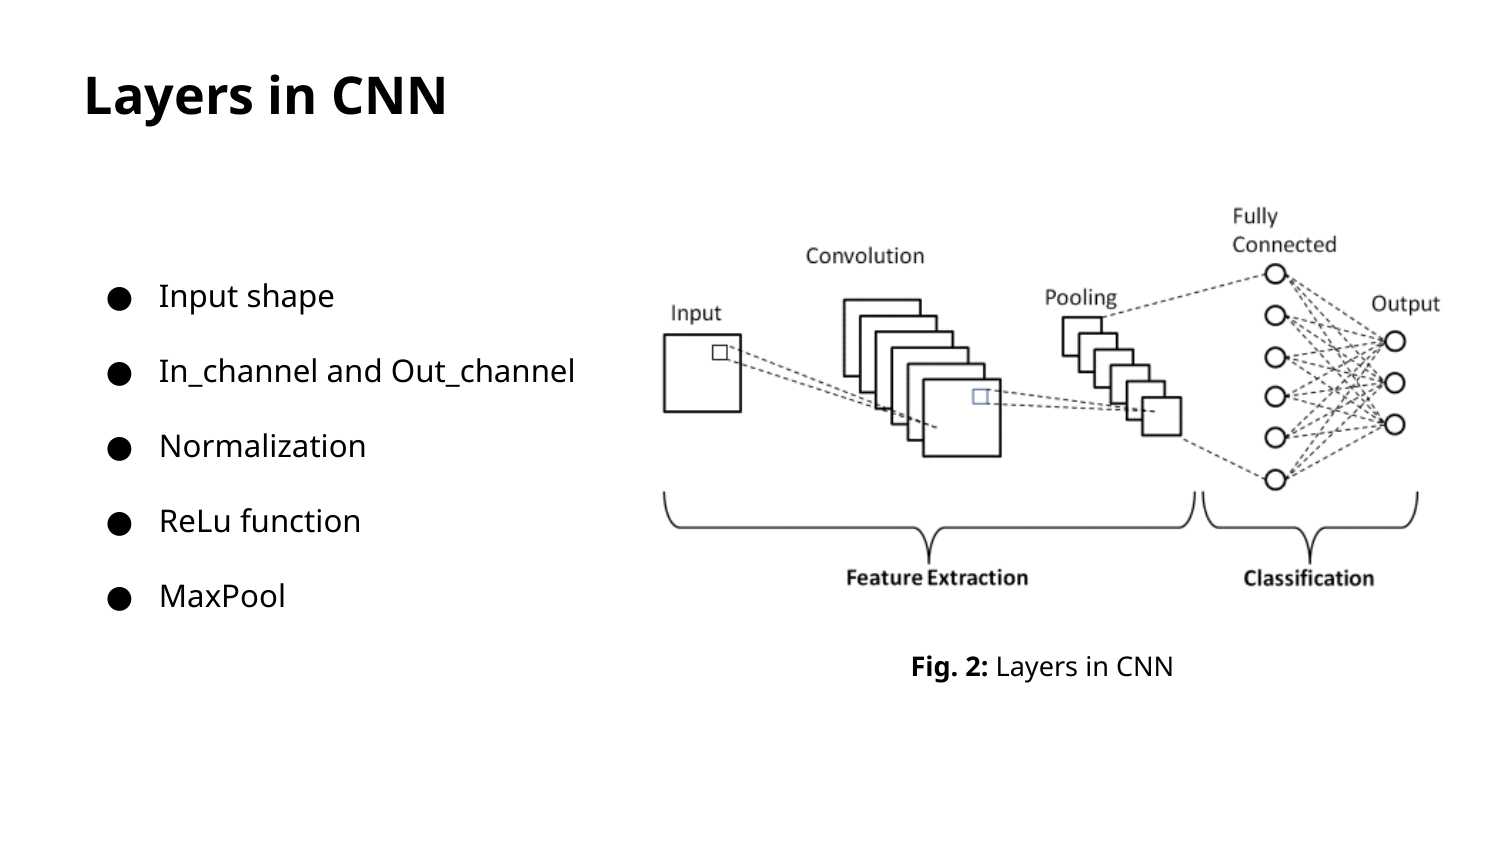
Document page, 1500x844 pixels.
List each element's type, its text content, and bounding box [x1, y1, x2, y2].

picture [628, 192, 1457, 602]
text_box Layers in CNN [72, 56, 1175, 131]
text_box Fig. 2: Layers in CNN [838, 634, 1246, 697]
text_box Input shape In_channel and Out_channel Normalization ReLu function MaxPool [72, 233, 617, 620]
